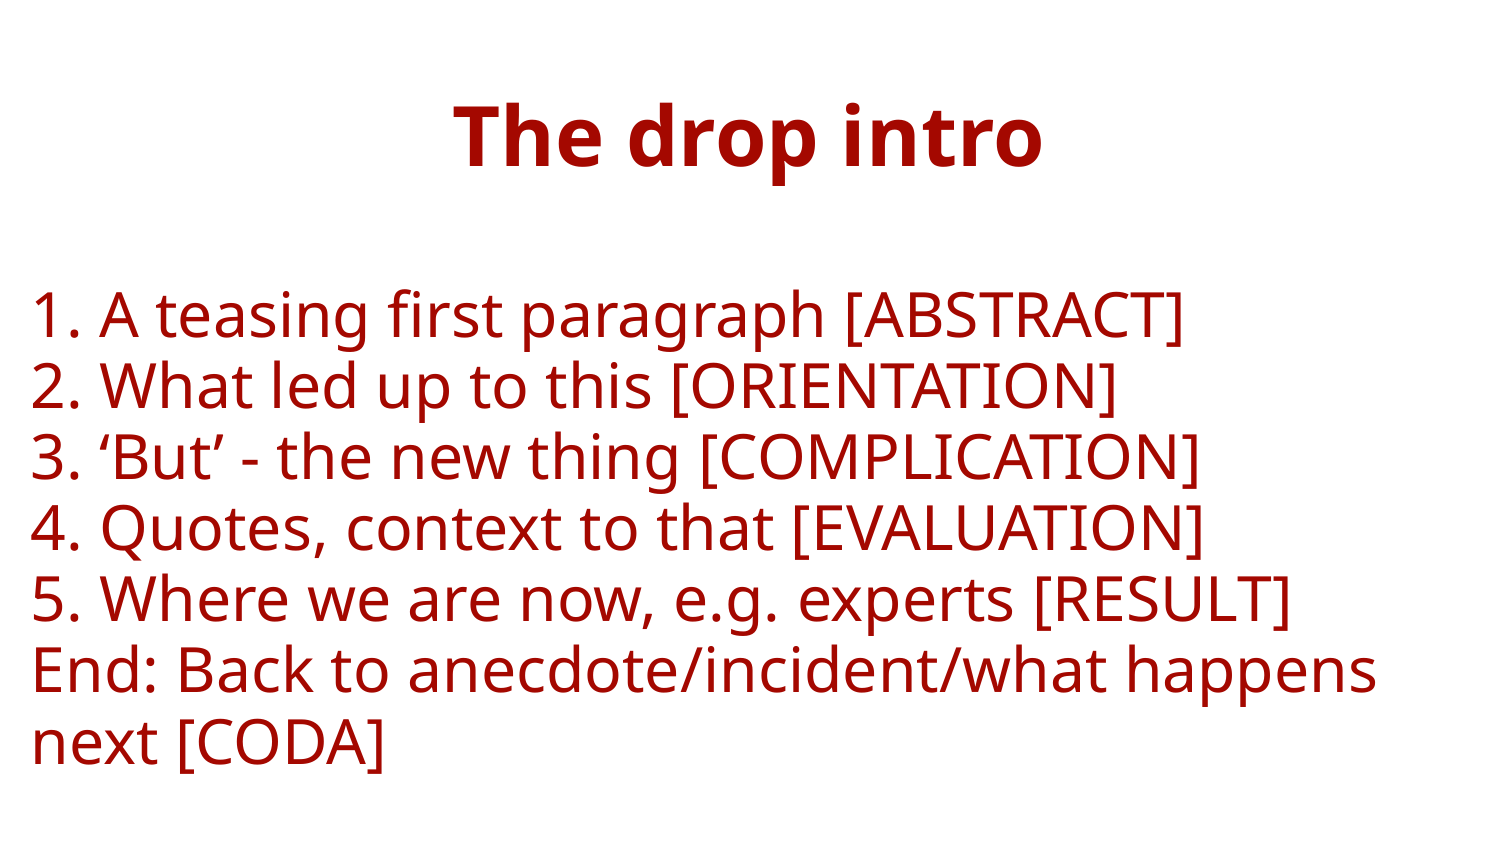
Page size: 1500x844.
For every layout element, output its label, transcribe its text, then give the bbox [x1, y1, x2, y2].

text_box The drop intro 1. A teasing first paragraph [ABSTRACT] 2. What led up to this [ORIENTATION] 3. ‘But’ - the new thing [COMPLICATION] 4. Quotes, context to that [EVALUATION] 5. Where we are now, e.g. experts [RESULT] End: Back to anecdote/incident/what happens next [CODA] [30, 90, 1468, 803]
